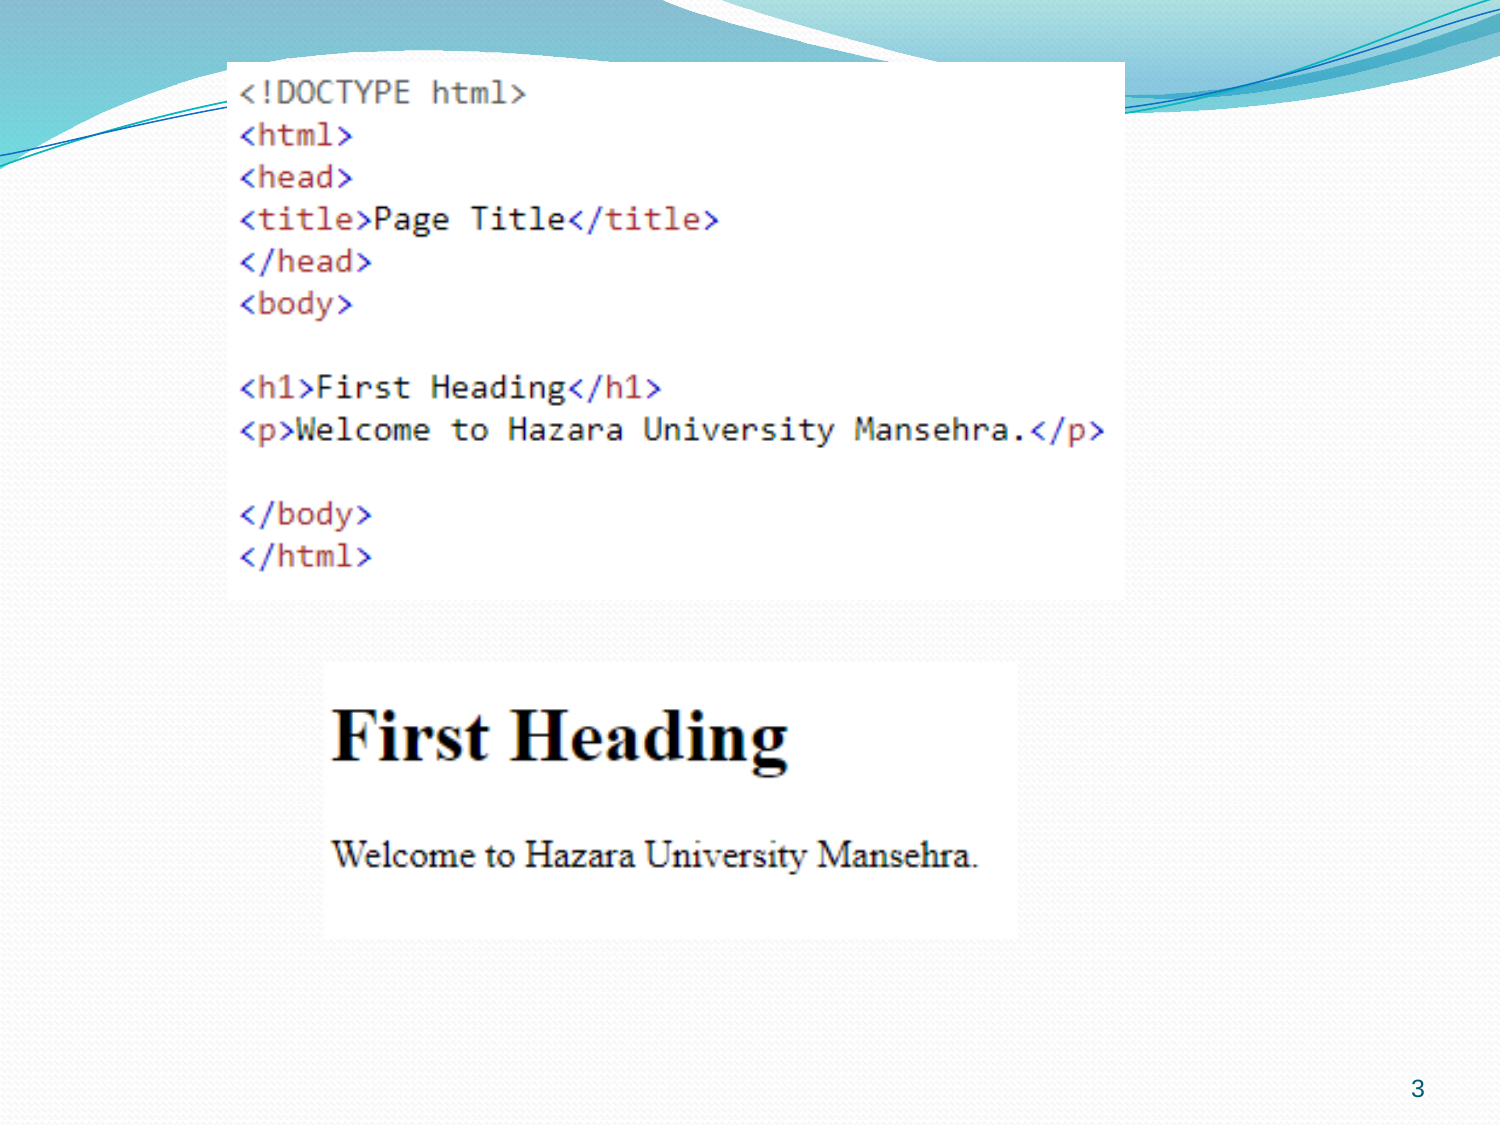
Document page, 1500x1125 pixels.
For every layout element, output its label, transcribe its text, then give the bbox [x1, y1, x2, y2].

picture [324, 662, 1018, 938]
picture [227, 62, 1126, 601]
slide_number 3 [1299, 1042, 1425, 1103]
